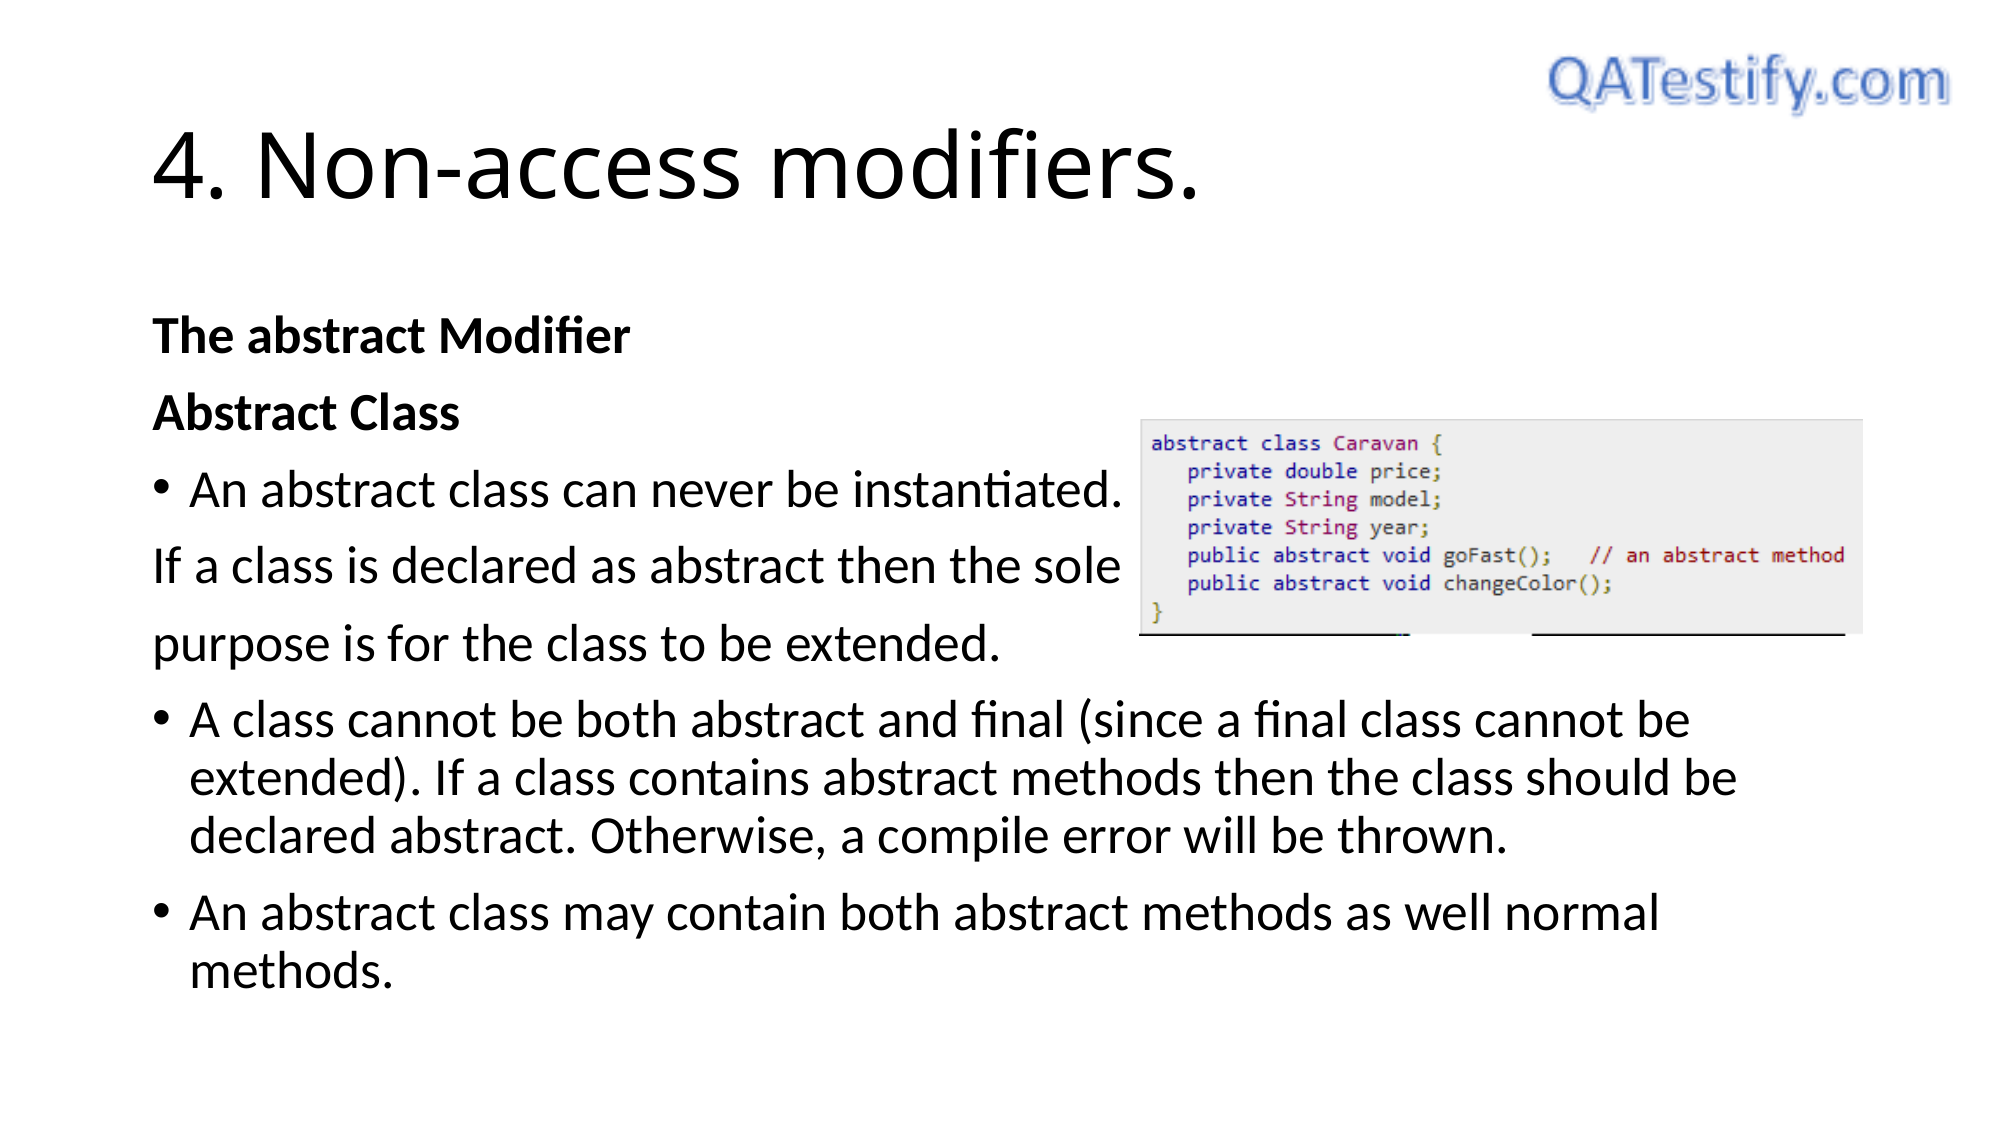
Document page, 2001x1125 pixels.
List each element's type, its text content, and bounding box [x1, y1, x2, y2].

picture [1138, 419, 1863, 636]
title 4. Non-access modifiers. [137, 59, 1863, 278]
picture [1542, 44, 1956, 128]
list The abstract Modifier Abstract Class An abstract class can never be instantiated. If a class is declared as abstract then the sole purpose is for the class to be extended. A class cannot be both abstract and final (since a final class cannot be extended). If a class contains abstract methods then the class should be declared abstract. Otherwise, a compile error will be thrown. An abstract class may contain both abstract methods as well normal methods. [137, 299, 1863, 1014]
